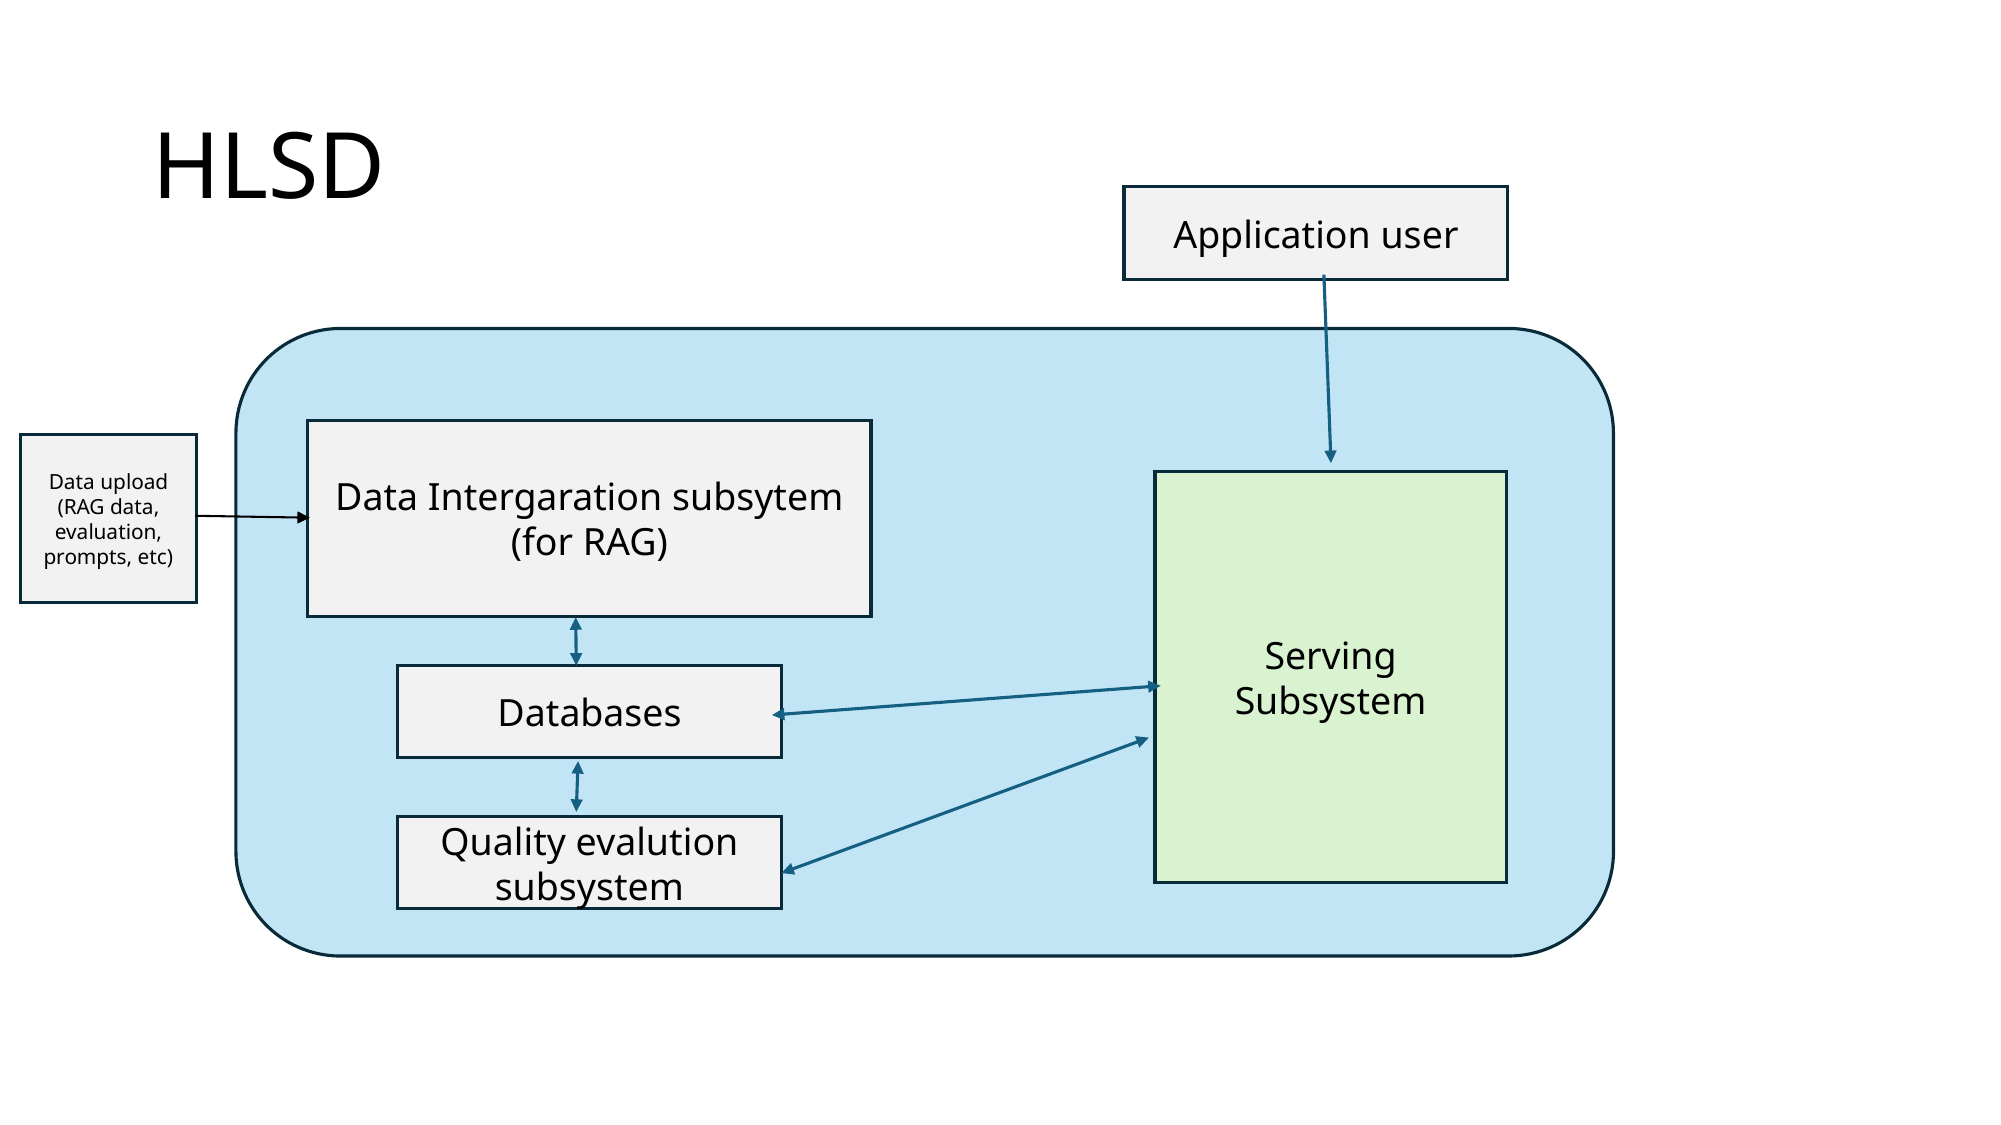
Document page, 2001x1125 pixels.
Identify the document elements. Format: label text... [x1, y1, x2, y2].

text_box Quality evalution subsystem [396, 815, 783, 910]
text_box Databases [396, 664, 783, 759]
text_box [194, 515, 311, 519]
text_box [234, 326, 1616, 958]
title HLSD [137, 59, 1863, 278]
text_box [1323, 274, 1332, 464]
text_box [780, 737, 1150, 874]
text_box Data upload (RAG data, evaluation, prompts, etc) [19, 433, 198, 604]
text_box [771, 685, 1162, 716]
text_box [575, 760, 579, 813]
text_box Data Intergaration subsytem (for RAG) [306, 419, 873, 618]
text_box Serving Subsystem [1153, 470, 1508, 884]
text_box Application user [1122, 185, 1509, 281]
